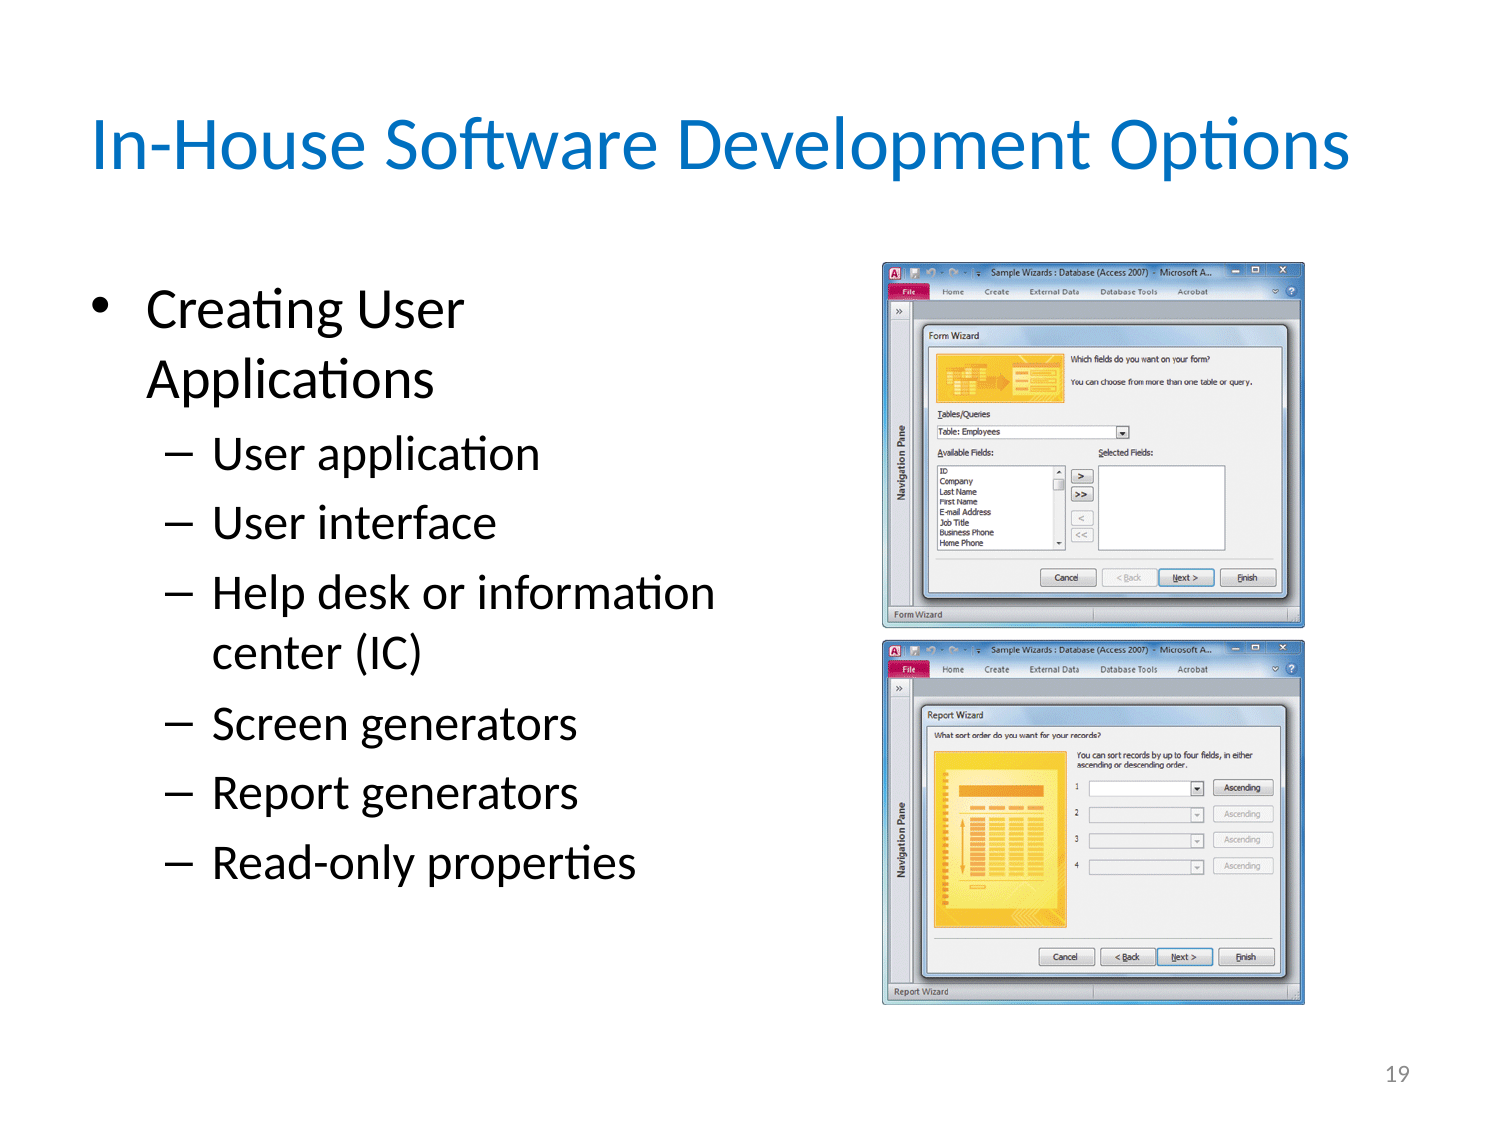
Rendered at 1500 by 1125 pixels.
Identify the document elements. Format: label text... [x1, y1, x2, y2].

list Creating User Applications User application User interface Help desk or information center (IC) Screen generators Report generators Read-only properties [74, 262, 738, 1006]
slide_number 19 [1074, 1042, 1425, 1103]
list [882, 262, 1305, 1006]
title In-House Software Development Options [74, 44, 1426, 233]
